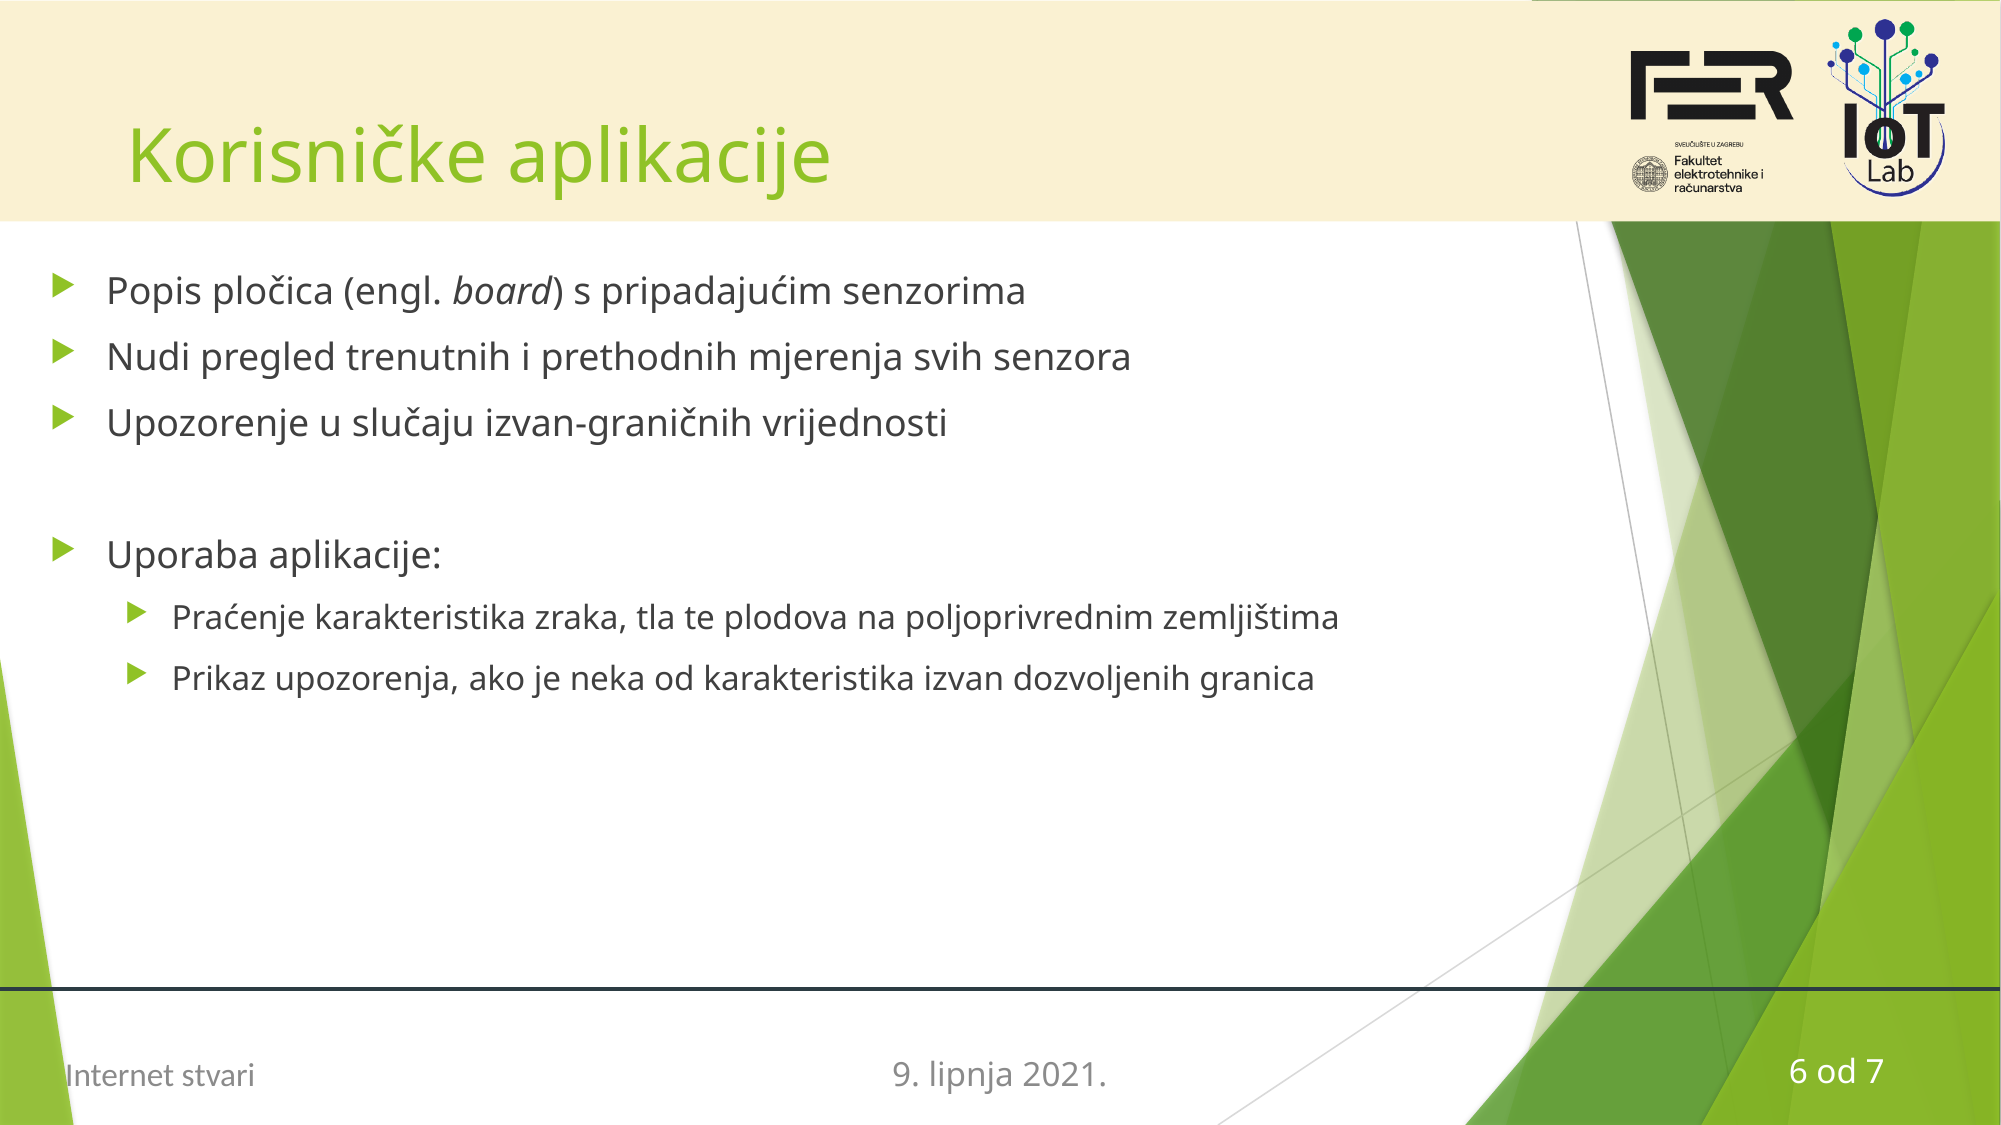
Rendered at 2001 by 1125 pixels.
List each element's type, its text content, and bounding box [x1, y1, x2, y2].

slide_number 9. lipnja 2021. [766, 1042, 1234, 1103]
footer Internet stvari [50, 1042, 684, 1103]
title Korisničke aplikacije [111, 99, 1522, 259]
picture [1587, 7, 1947, 221]
list Popis pločica (engl. board) s pripadajućim senzorima Nudi pregled trenutnih i prethodnih mjerenja svih senzora Upozorenje u slučaju izvan-graničnih vrijednosti Uporaba aplikacije: Praćenje karakteristika zraka, tla te plodova na poljoprivrednim zemljištima Prikaz upozorenja, ako je neka od karakteristika izvan dozvoljenih granica [34, 259, 1936, 933]
slide_number 6 od 7 [1433, 1042, 1900, 1103]
